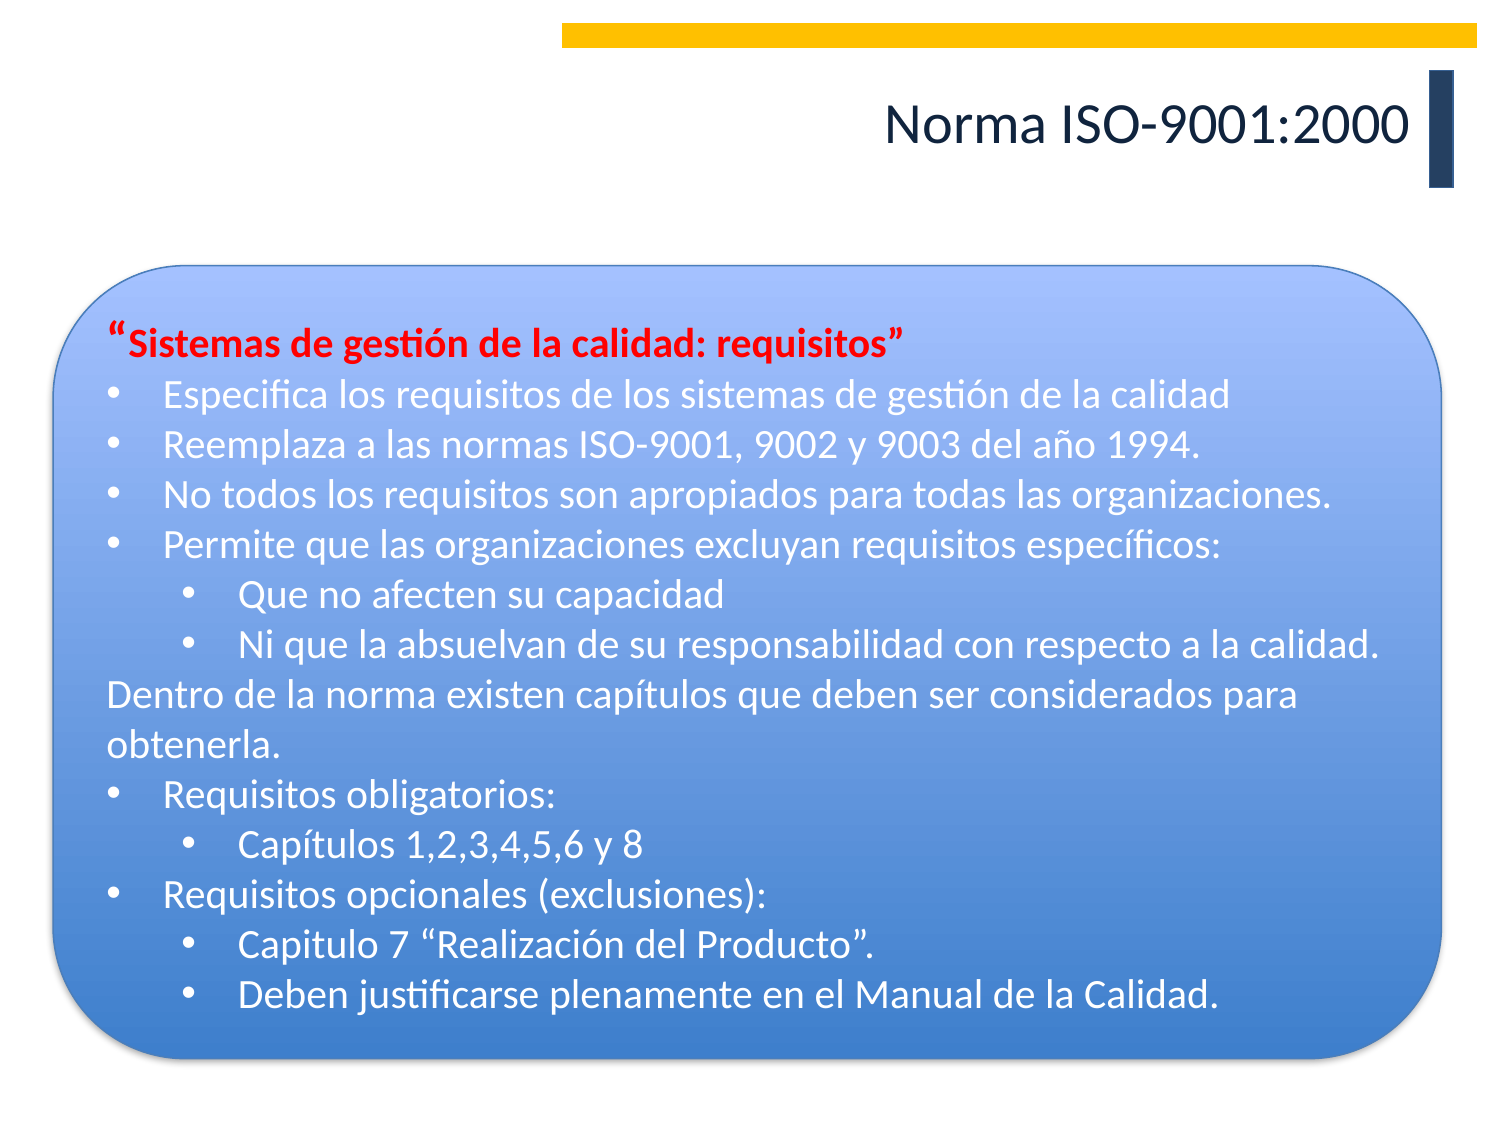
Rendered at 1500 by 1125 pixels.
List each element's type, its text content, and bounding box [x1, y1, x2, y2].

text_box Norma ISO-9001:2000 [74, 78, 1425, 220]
text_box “Sistemas de gestión de la calidad: requisitos” Especifica los requisitos de los sistemas de gestión de la calidad Reemplaza a las normas ISO-9001, 9002 y 9003 del año 1994. No todos los requisitos son apropiados para todas las organizaciones. Permite que las organizaciones excluyan requisitos específicos: Que no afecten su capacidad Ni que la absuelvan de su responsabilidad con respecto a la calidad. Dentro de la norma existen capítulos que deben ser considerados para obtenerla. Requisitos obligatorios: Capítulos 1,2,3,4,5,6 y 8 Requisitos opcionales (exclusiones): Capitulo 7 “Realización del Producto”. Deben justificarse plenamente en el Manual de la Calidad. [52, 264, 1443, 1060]
text_box [1429, 70, 1454, 188]
text_box [562, 23, 1477, 47]
